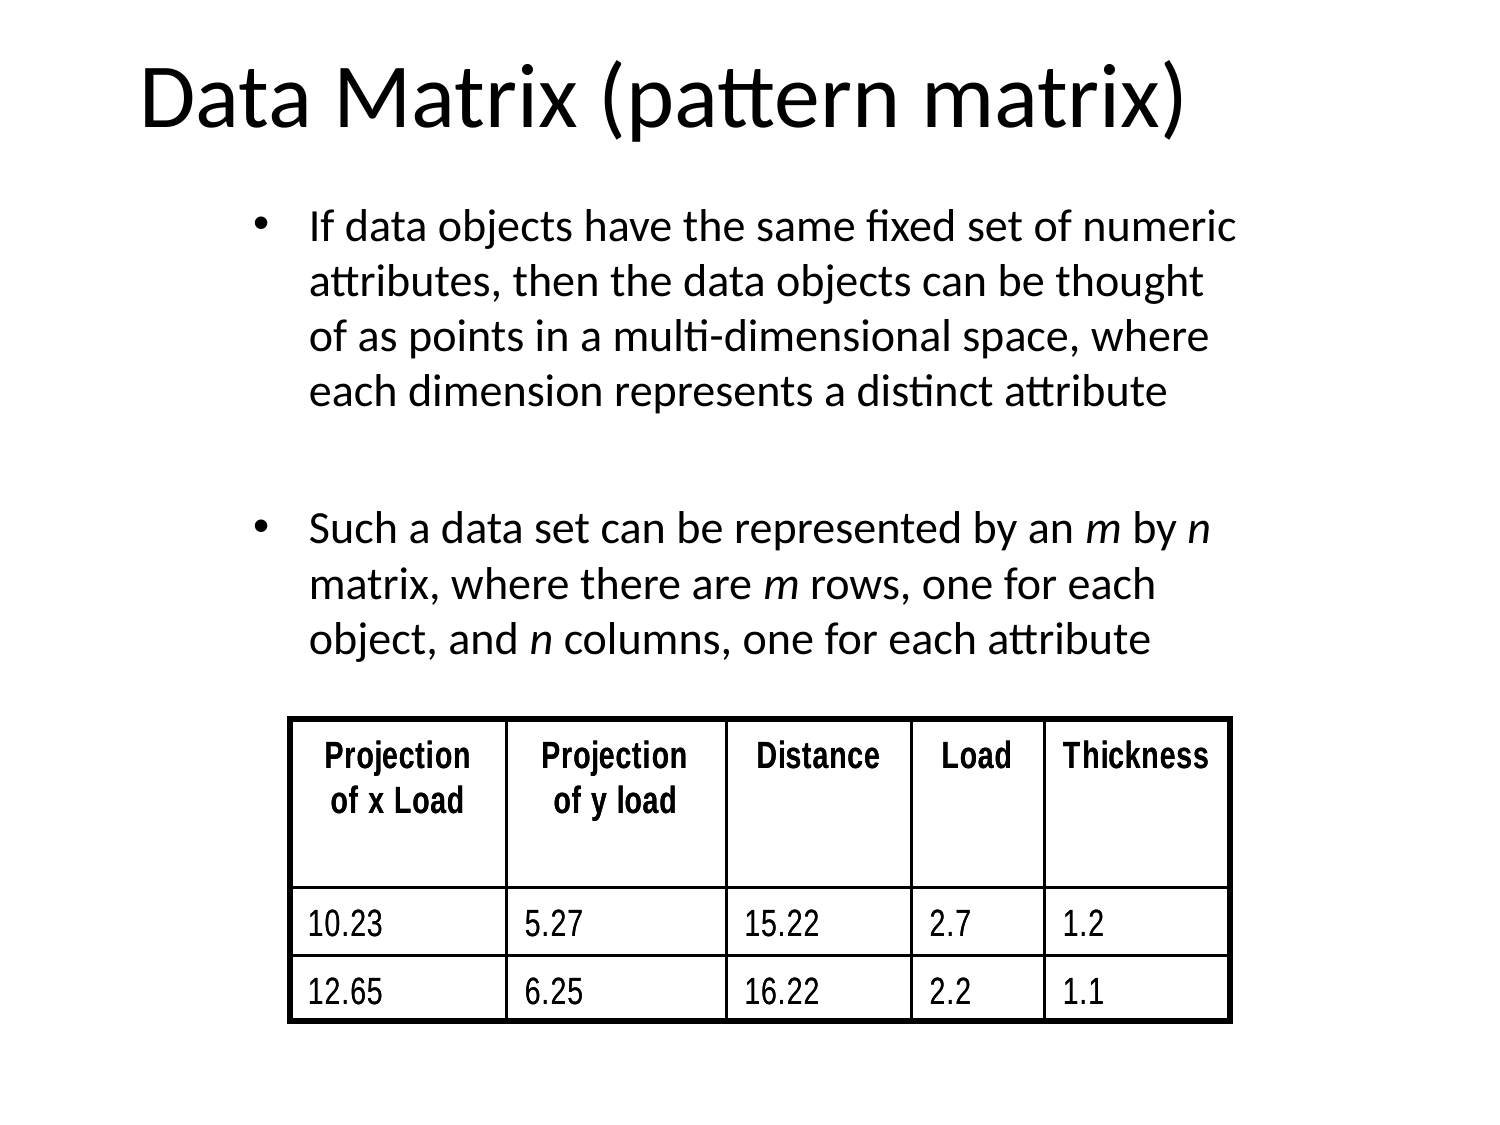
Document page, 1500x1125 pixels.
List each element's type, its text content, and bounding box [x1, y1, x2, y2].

list If data objects have the same fixed set of numeric attributes, then the data objects can be thought of as points in a multi-dimensional space, where each dimension represents a distinct attribute Such a data set can be represented by an m by n matrix, where there are m rows, one for each object, and n columns, one for each attribute [238, 187, 1262, 700]
title Data Matrix (pattern matrix) [0, 0, 1350, 185]
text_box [281, 707, 1237, 1038]
